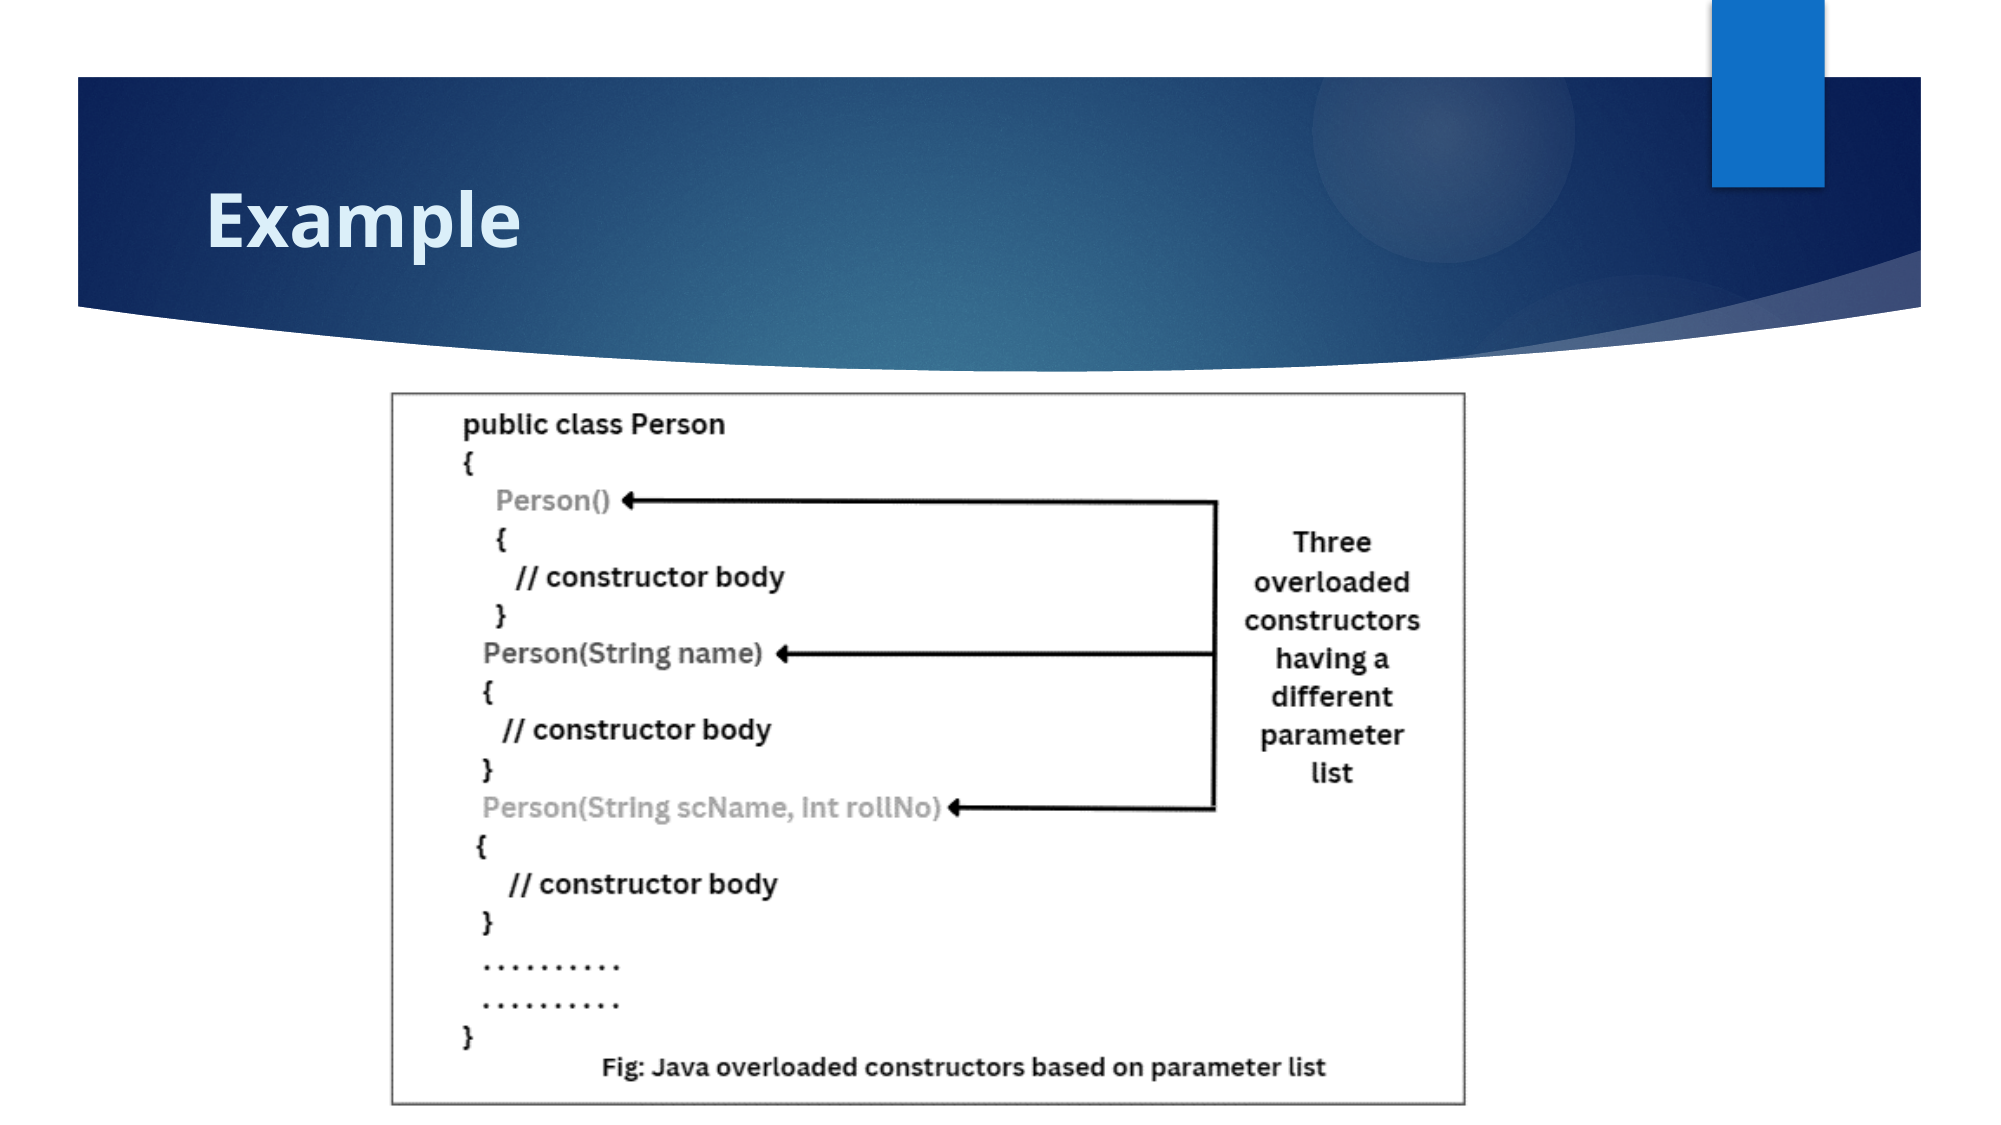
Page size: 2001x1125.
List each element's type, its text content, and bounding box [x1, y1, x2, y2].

title Example [189, 159, 1627, 276]
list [371, 379, 1492, 1125]
